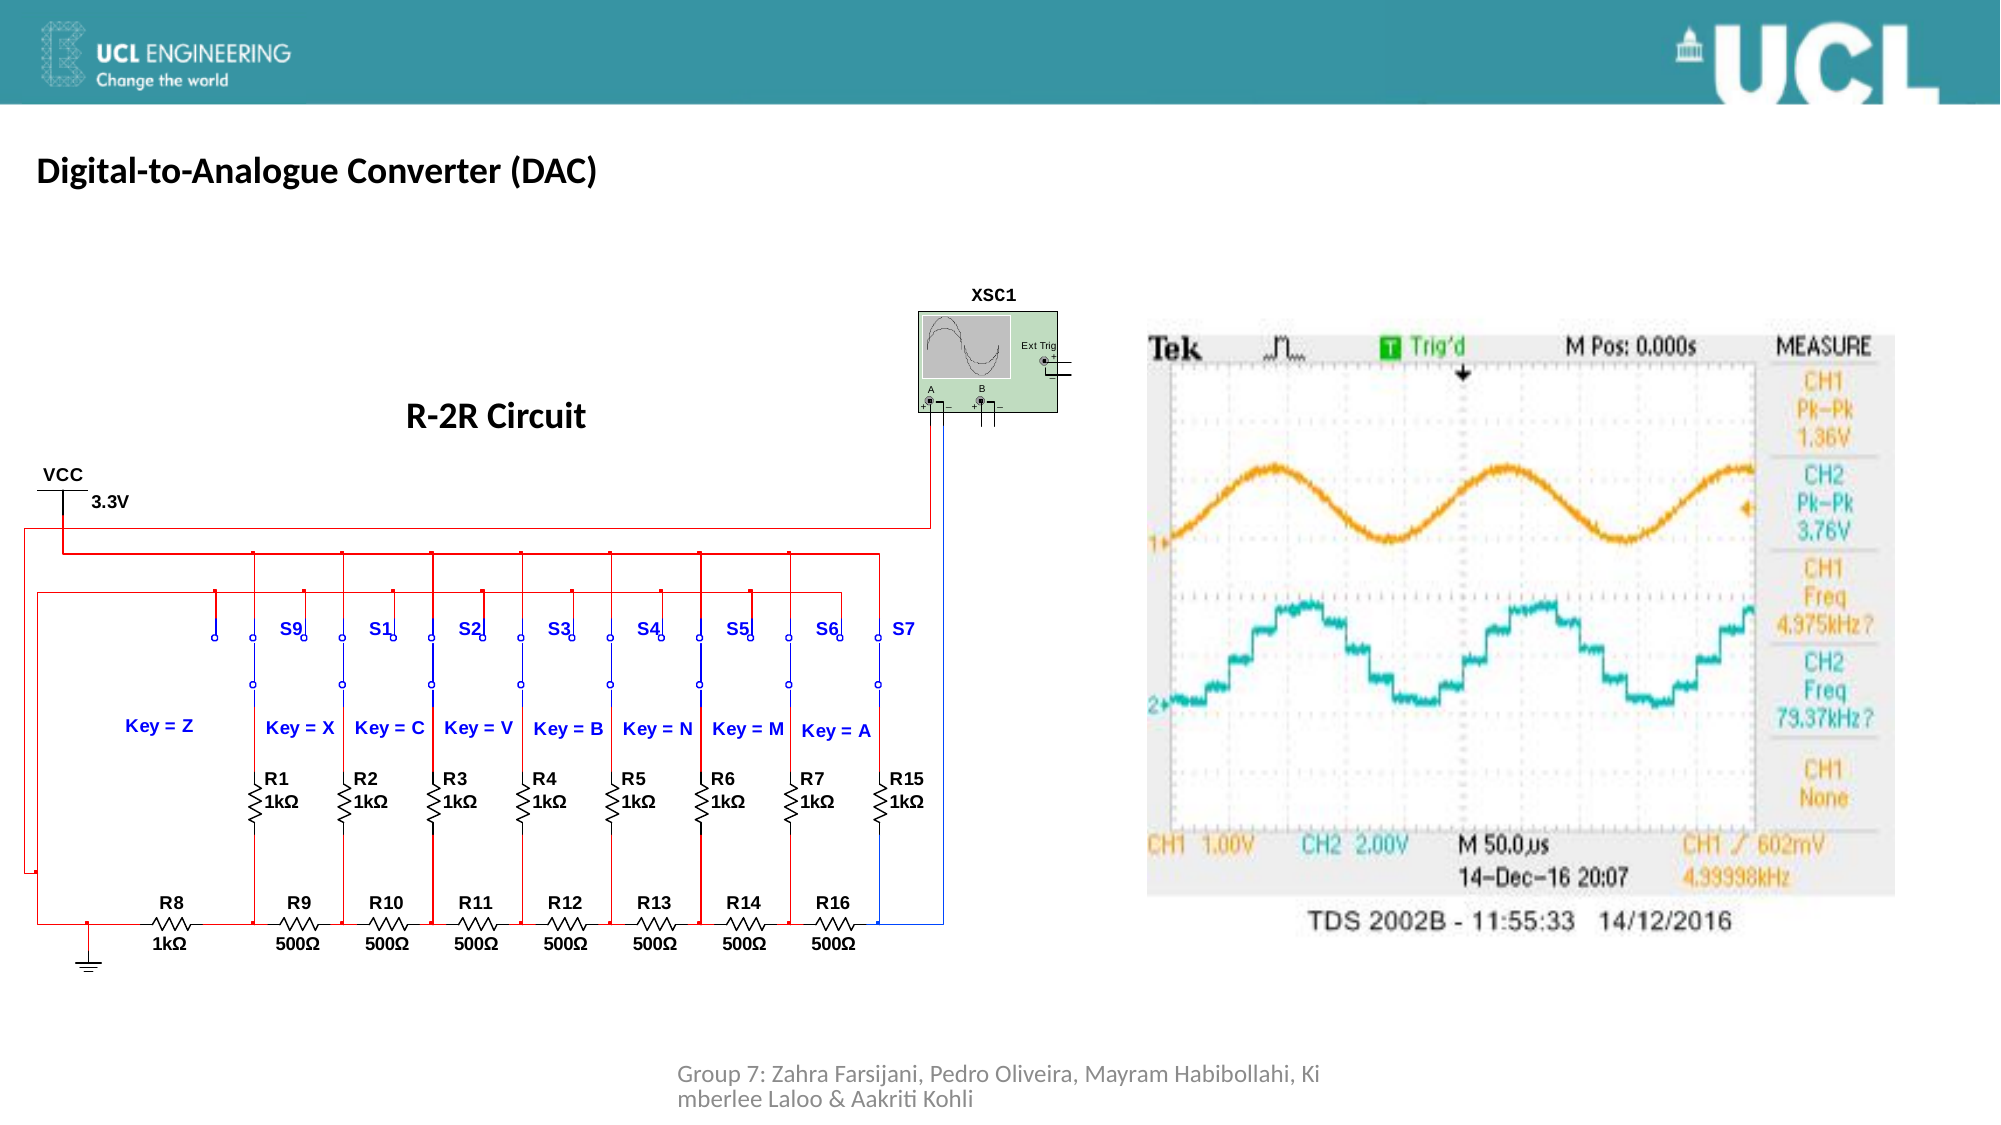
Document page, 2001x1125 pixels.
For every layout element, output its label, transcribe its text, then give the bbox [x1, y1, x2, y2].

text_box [0, 0, 2000, 122]
footer Group 7: Zahra Farsijani, Pedro Oliveira, Mayram Habibollahi, Kimberlee Laloo & Aakriti Kohli [662, 1042, 1338, 1103]
picture [21, 282, 1078, 991]
picture [1147, 282, 1895, 984]
text_box Digital-to-Analogue Converter (DAC) [21, 139, 1016, 199]
